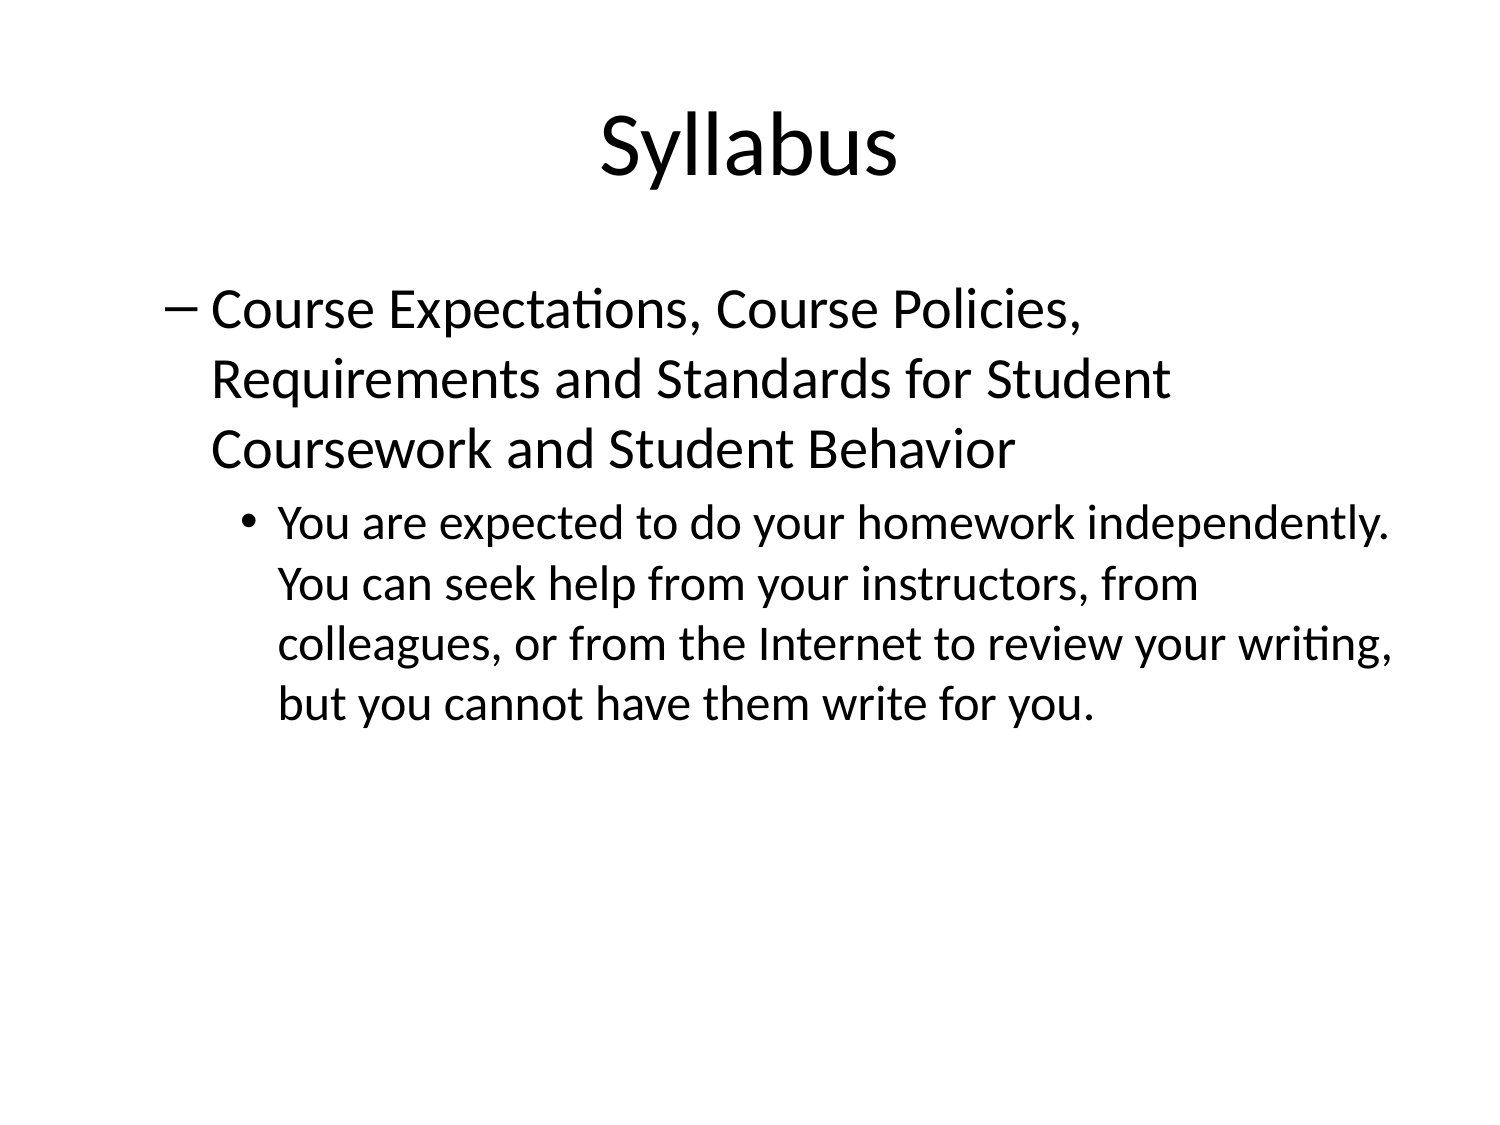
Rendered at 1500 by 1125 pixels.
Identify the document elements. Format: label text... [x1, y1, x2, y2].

list Course Expectations, Course Policies, Requirements and Standards for Student Coursework and Student Behavior You are expected to do your homework independently. You can seek help from your instructors, from colleagues, or from the Internet to review your writing, but you cannot have them write for you. [75, 262, 1425, 1005]
title Syllabus [75, 45, 1425, 233]
